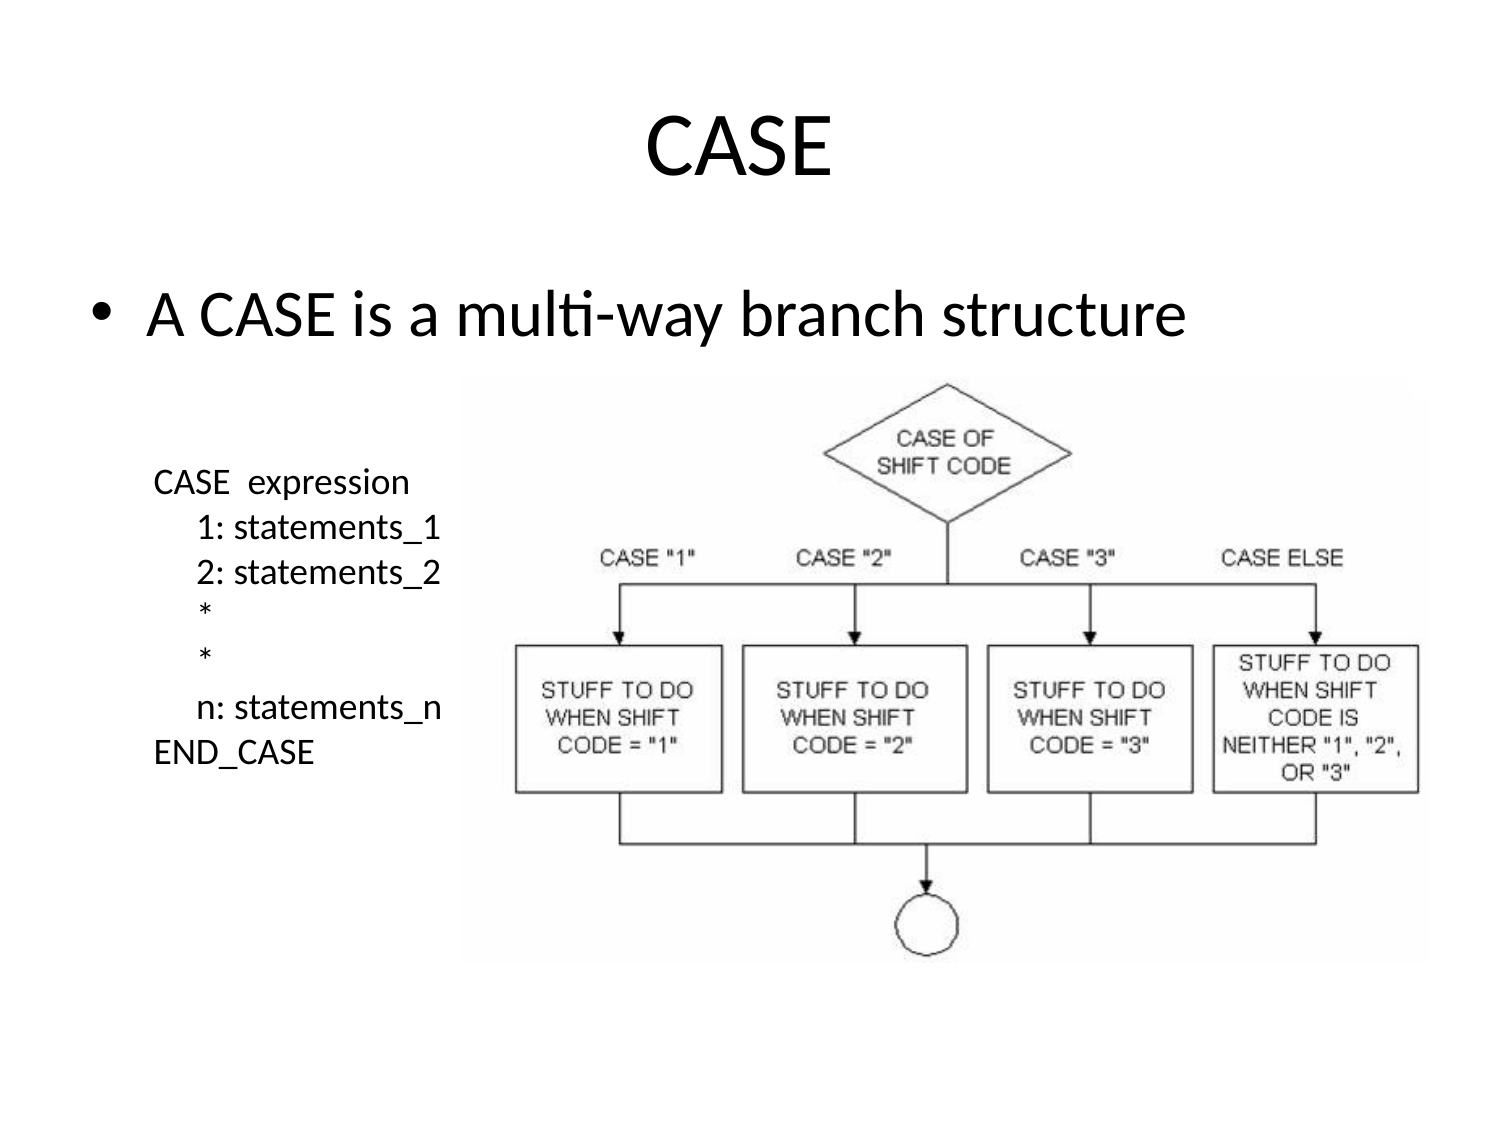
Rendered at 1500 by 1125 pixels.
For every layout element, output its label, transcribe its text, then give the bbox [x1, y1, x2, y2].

title CASE [75, 45, 1425, 233]
picture [462, 374, 1429, 963]
list A CASE is a multi-way branch structure [75, 262, 1425, 388]
text_box CASE expression 1: statements_1 2: statements_2 * * n: statements_n END_CASE [138, 449, 457, 780]
